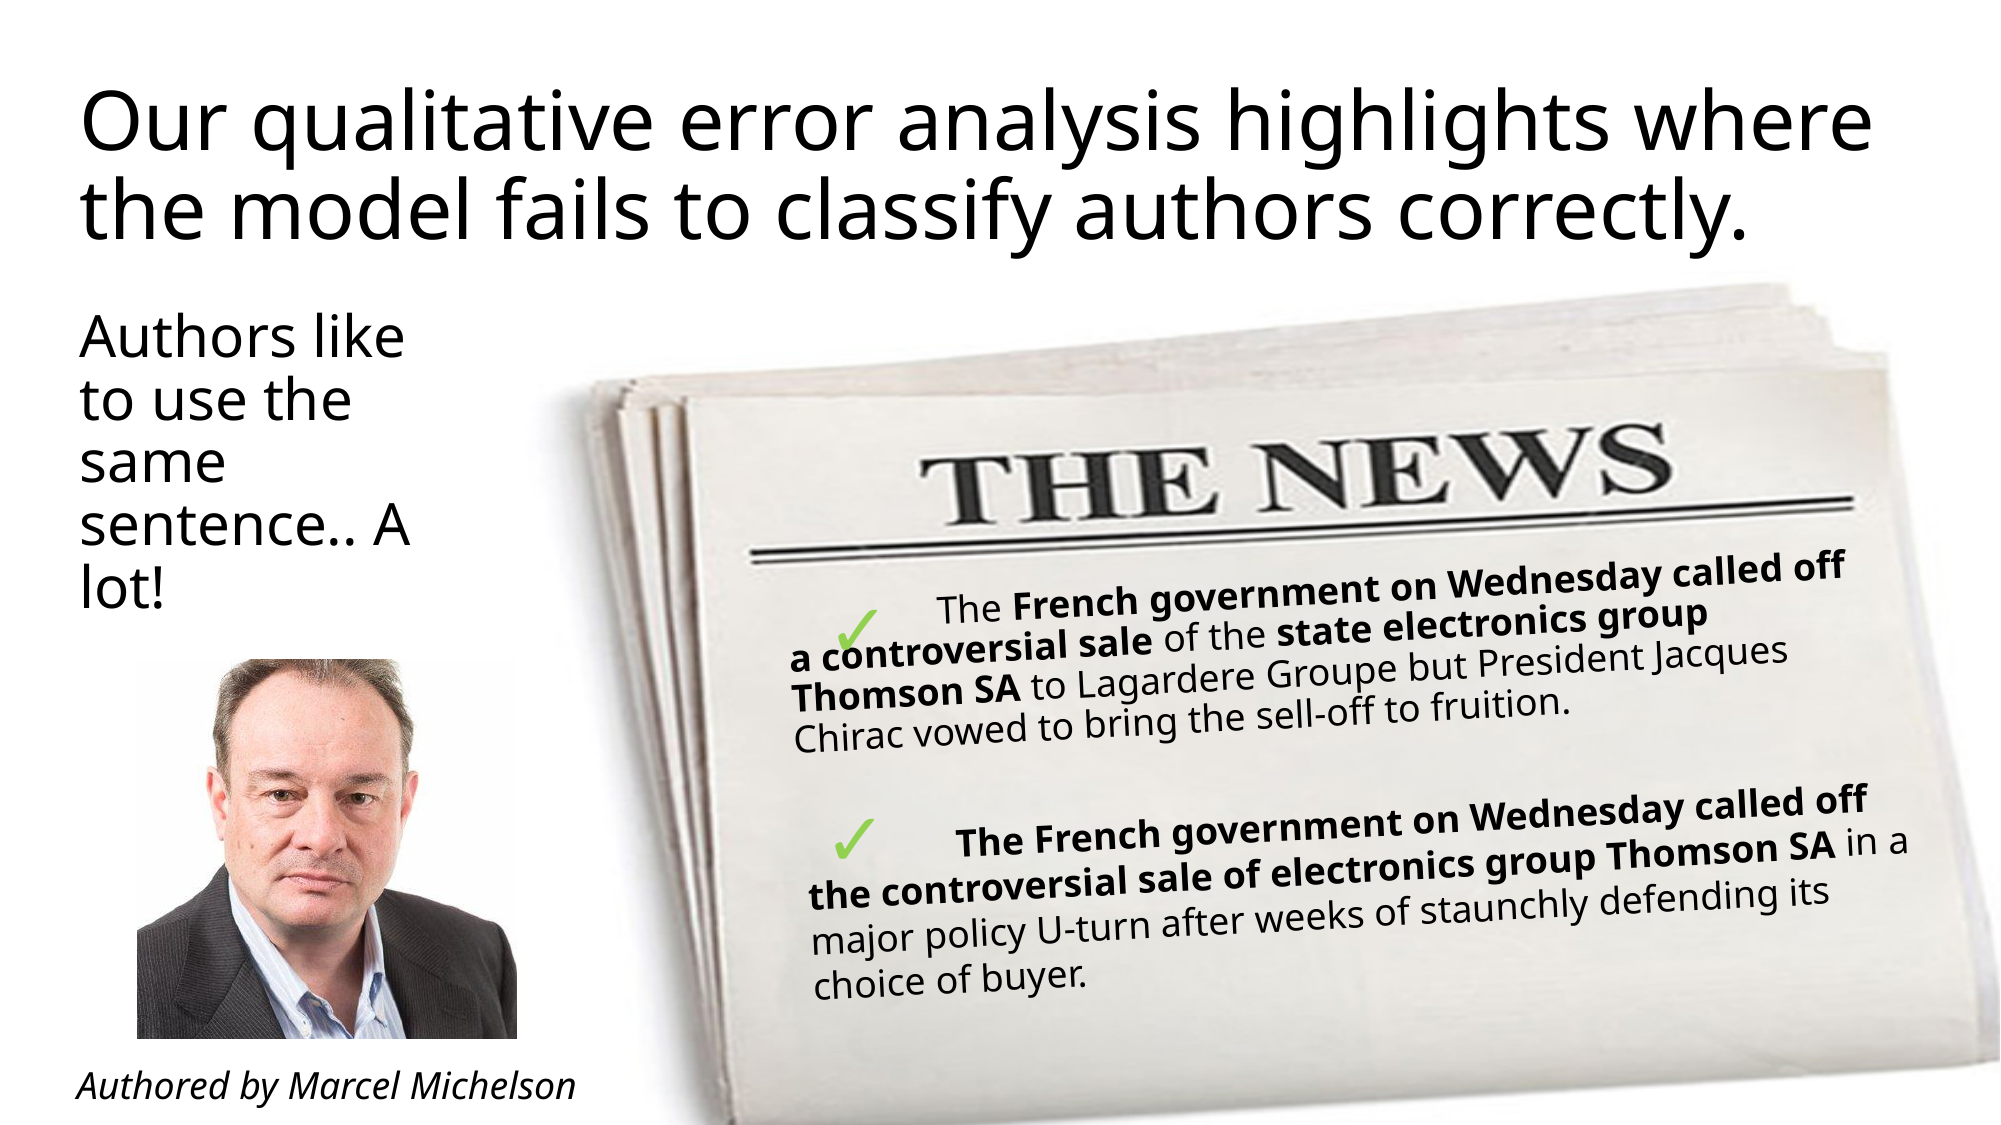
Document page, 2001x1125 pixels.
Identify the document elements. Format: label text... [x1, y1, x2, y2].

title Our qualitative error analysis highlights where the model fails to classify authors correctly. [64, 59, 1936, 278]
picture [137, 251, 2000, 1125]
list Authors like to use the same sentence.. A lot! [64, 299, 305, 1014]
text_box Authored by Marcel Michelson [0, 1046, 305, 1125]
